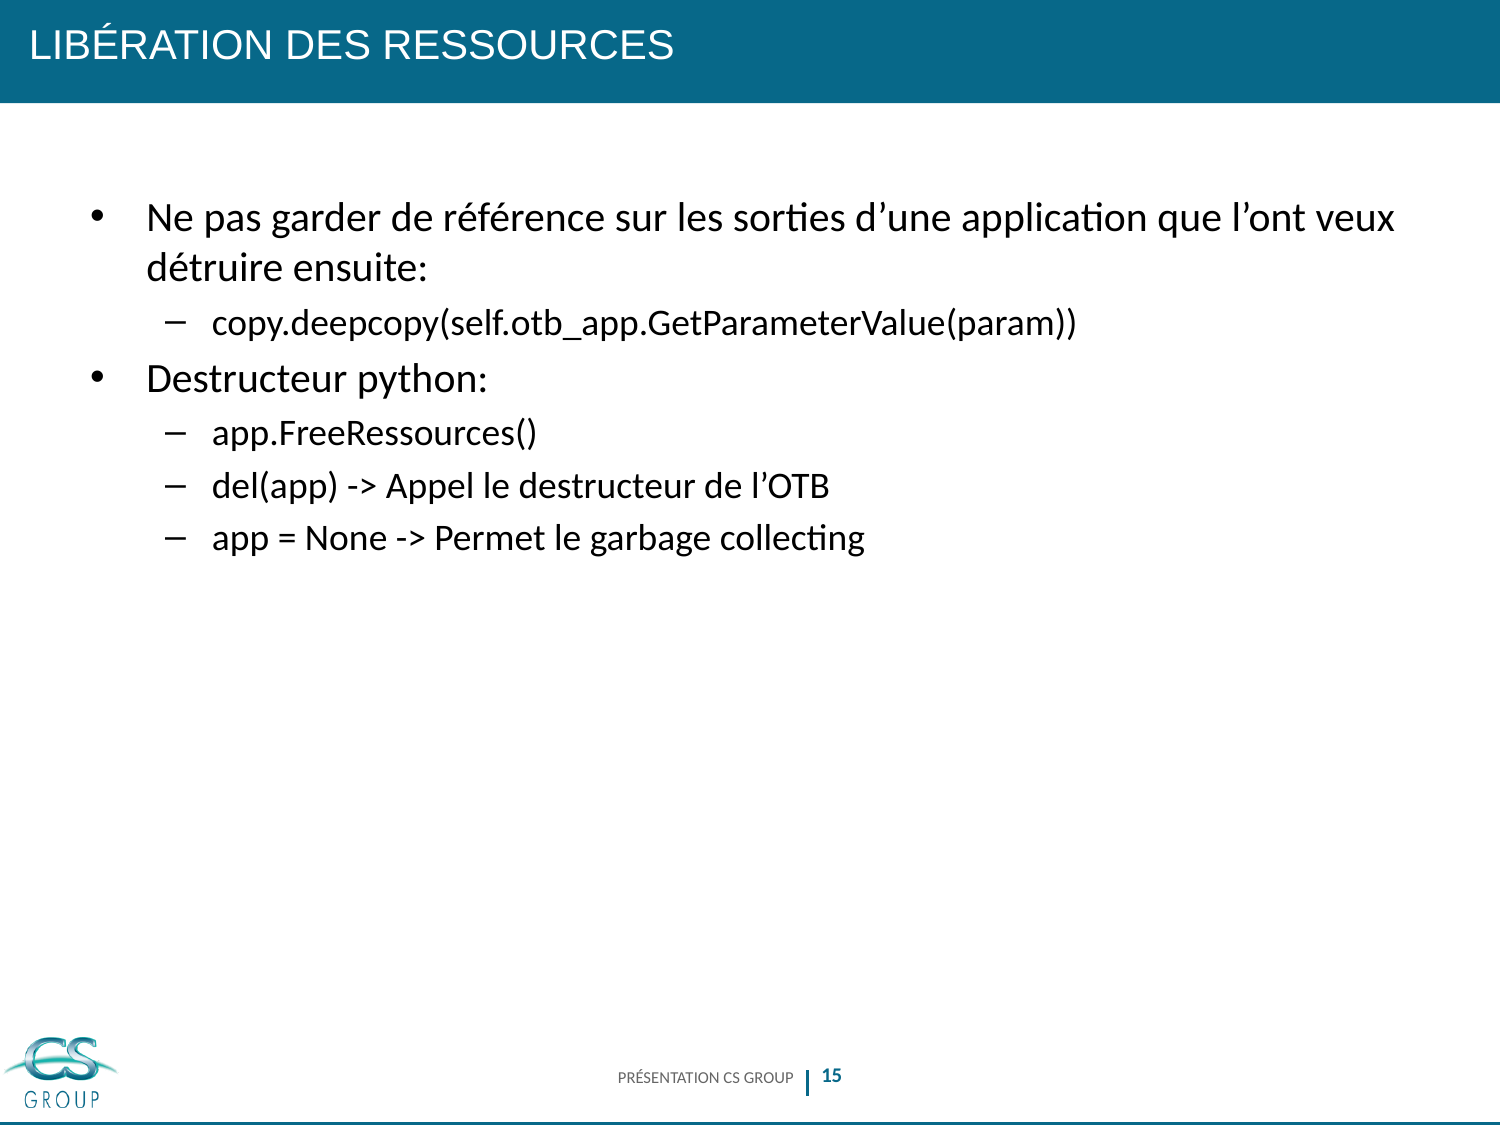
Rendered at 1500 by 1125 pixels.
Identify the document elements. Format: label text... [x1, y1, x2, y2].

picture [2, 1037, 119, 1108]
title Libération des ressources [13, 10, 1289, 95]
list Ne pas garder de référence sur les sorties d’une application que l’ont veux détruire ensuite: copy.deepcopy(self.otb_app.GetParameterValue(param)) Destructeur python: app.FreeRessources() del(app) -> Appel le destructeur de l’OTB app = None -> Permet le garbage collecting [75, 182, 1425, 925]
